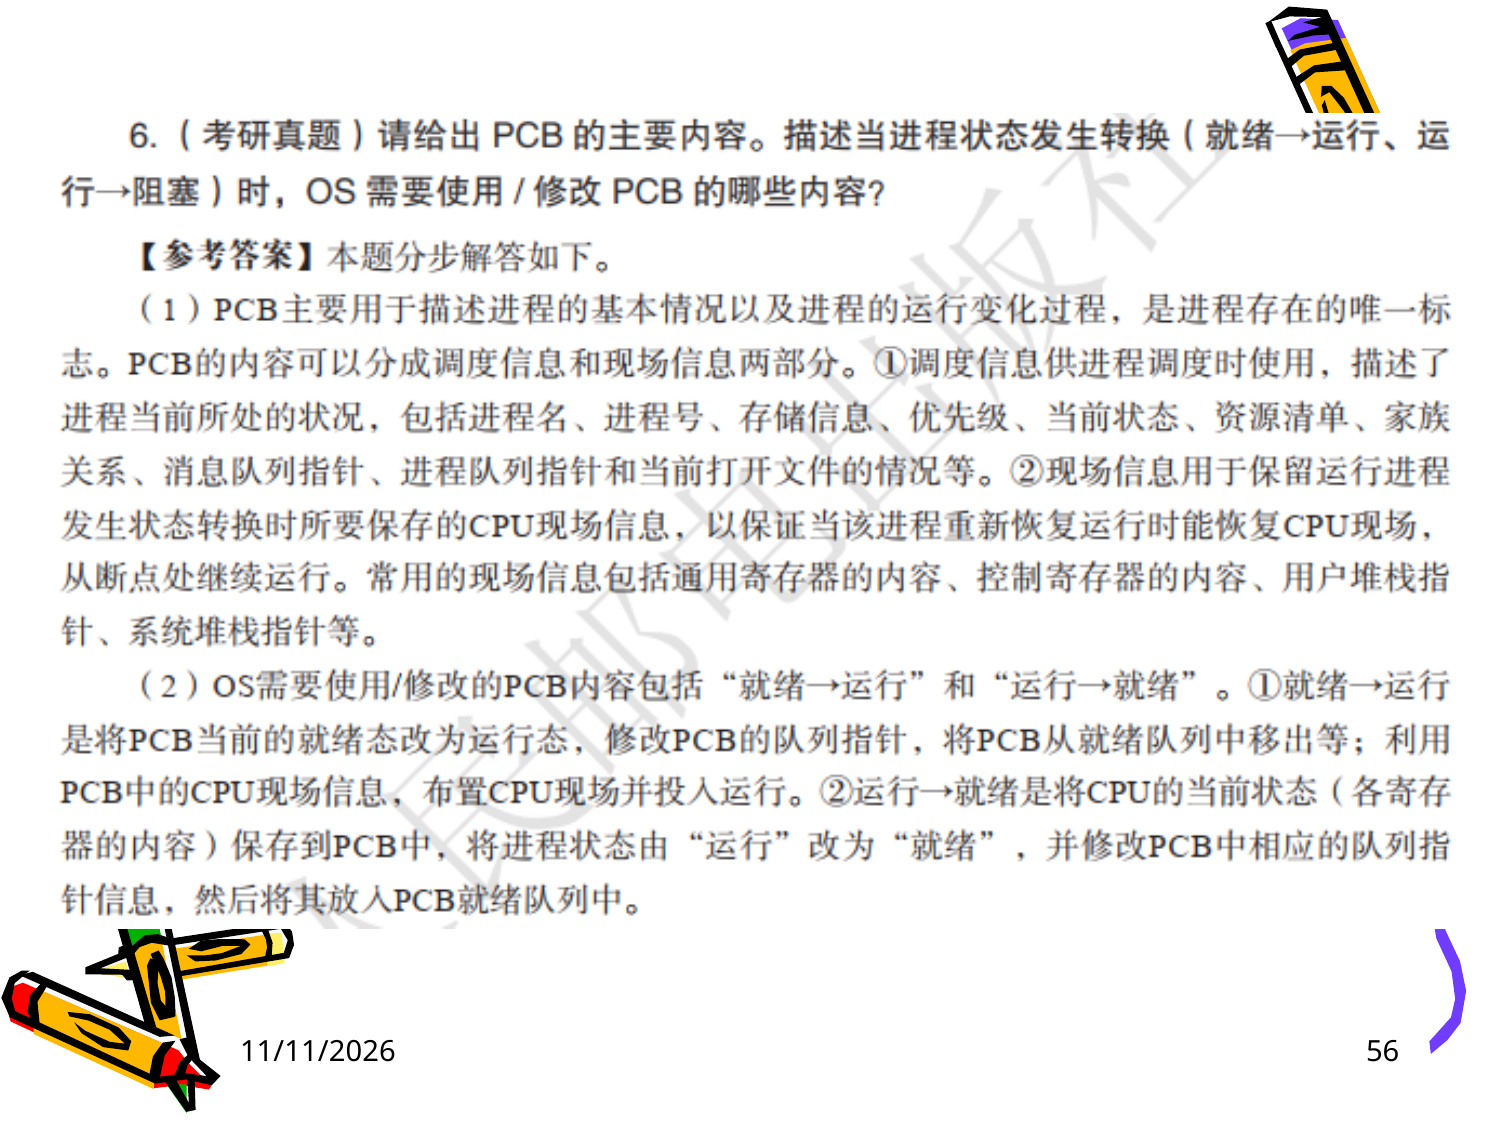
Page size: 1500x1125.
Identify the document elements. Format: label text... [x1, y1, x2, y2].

picture [41, 113, 1489, 929]
slide_number 56 [1102, 1025, 1415, 1100]
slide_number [225, 1025, 538, 1100]
